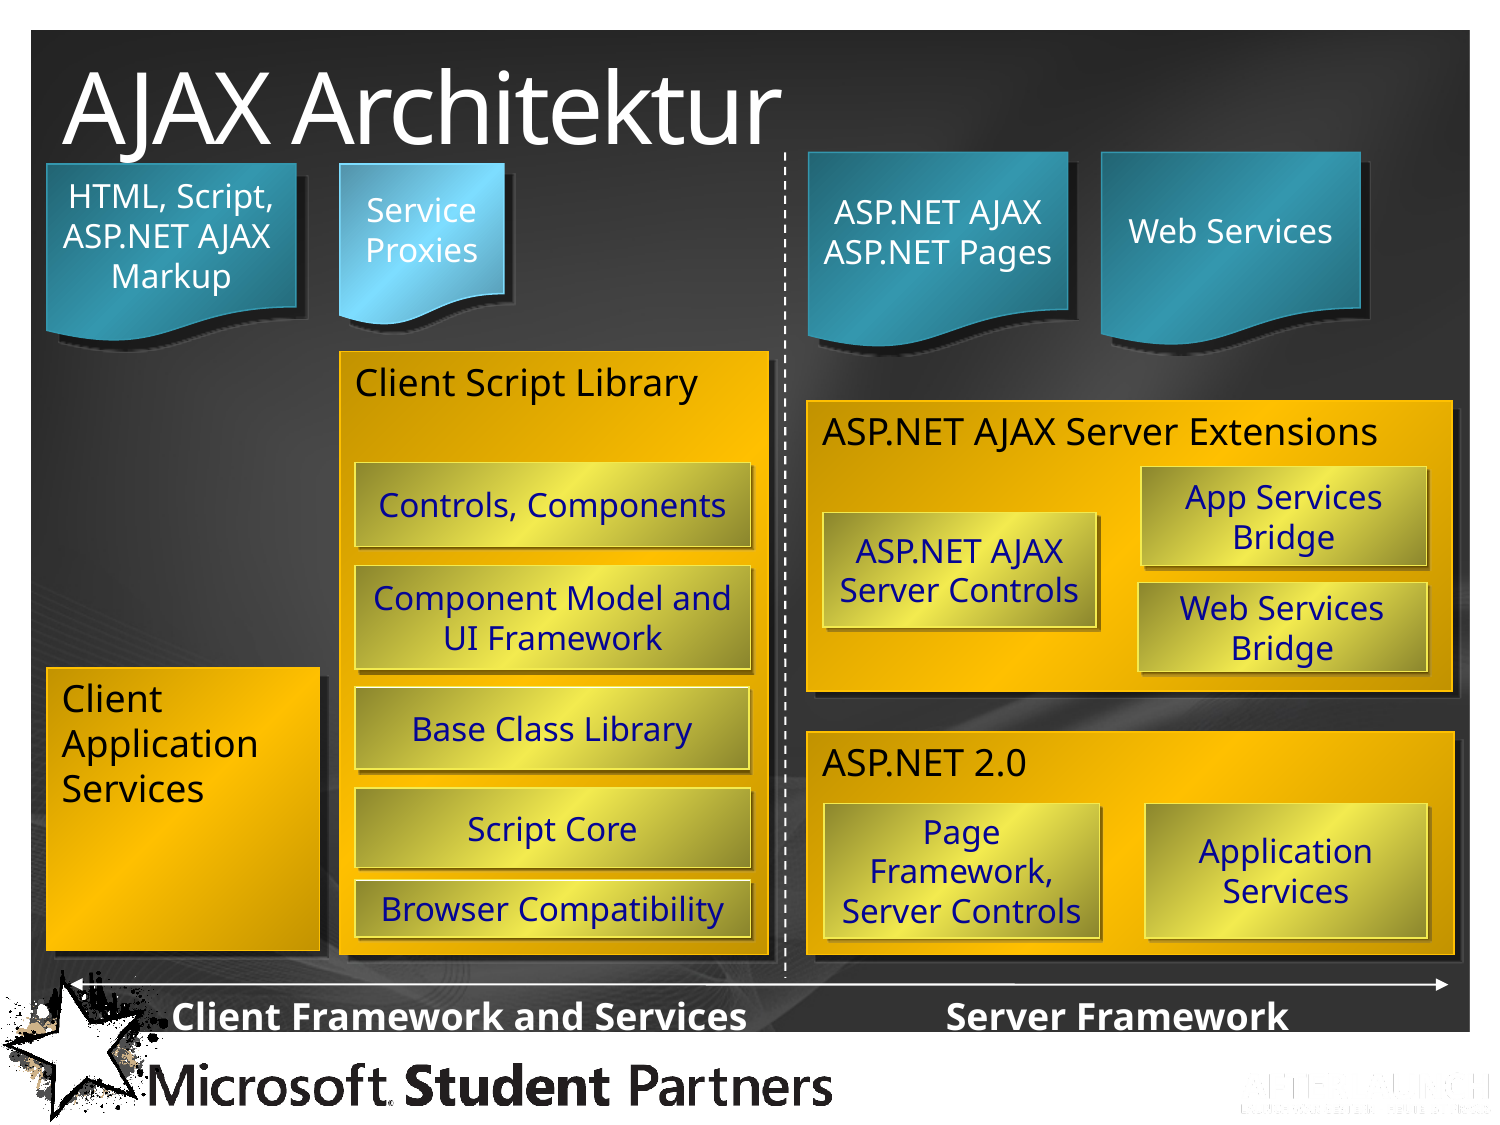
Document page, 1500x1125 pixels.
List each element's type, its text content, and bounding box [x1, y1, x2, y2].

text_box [806, 400, 1453, 692]
text_box HTML, Script, ASP.NET AJAX Markup [46, 163, 296, 340]
title AJAX Architektur [62, 58, 1438, 168]
text_box Server Framework [913, 1000, 1321, 1039]
text_box Client Framework and Services [105, 996, 814, 1043]
text_box ASP.NET AJAX ASP.NET Pages [808, 152, 1068, 346]
picture [0, 0, 1500, 1125]
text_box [339, 351, 769, 955]
text_box Client Application Services [46, 667, 320, 951]
text_box Web Services [1101, 152, 1361, 344]
text_box Service Proxies [339, 163, 504, 324]
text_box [806, 731, 1455, 955]
text_box [70, 978, 1449, 991]
